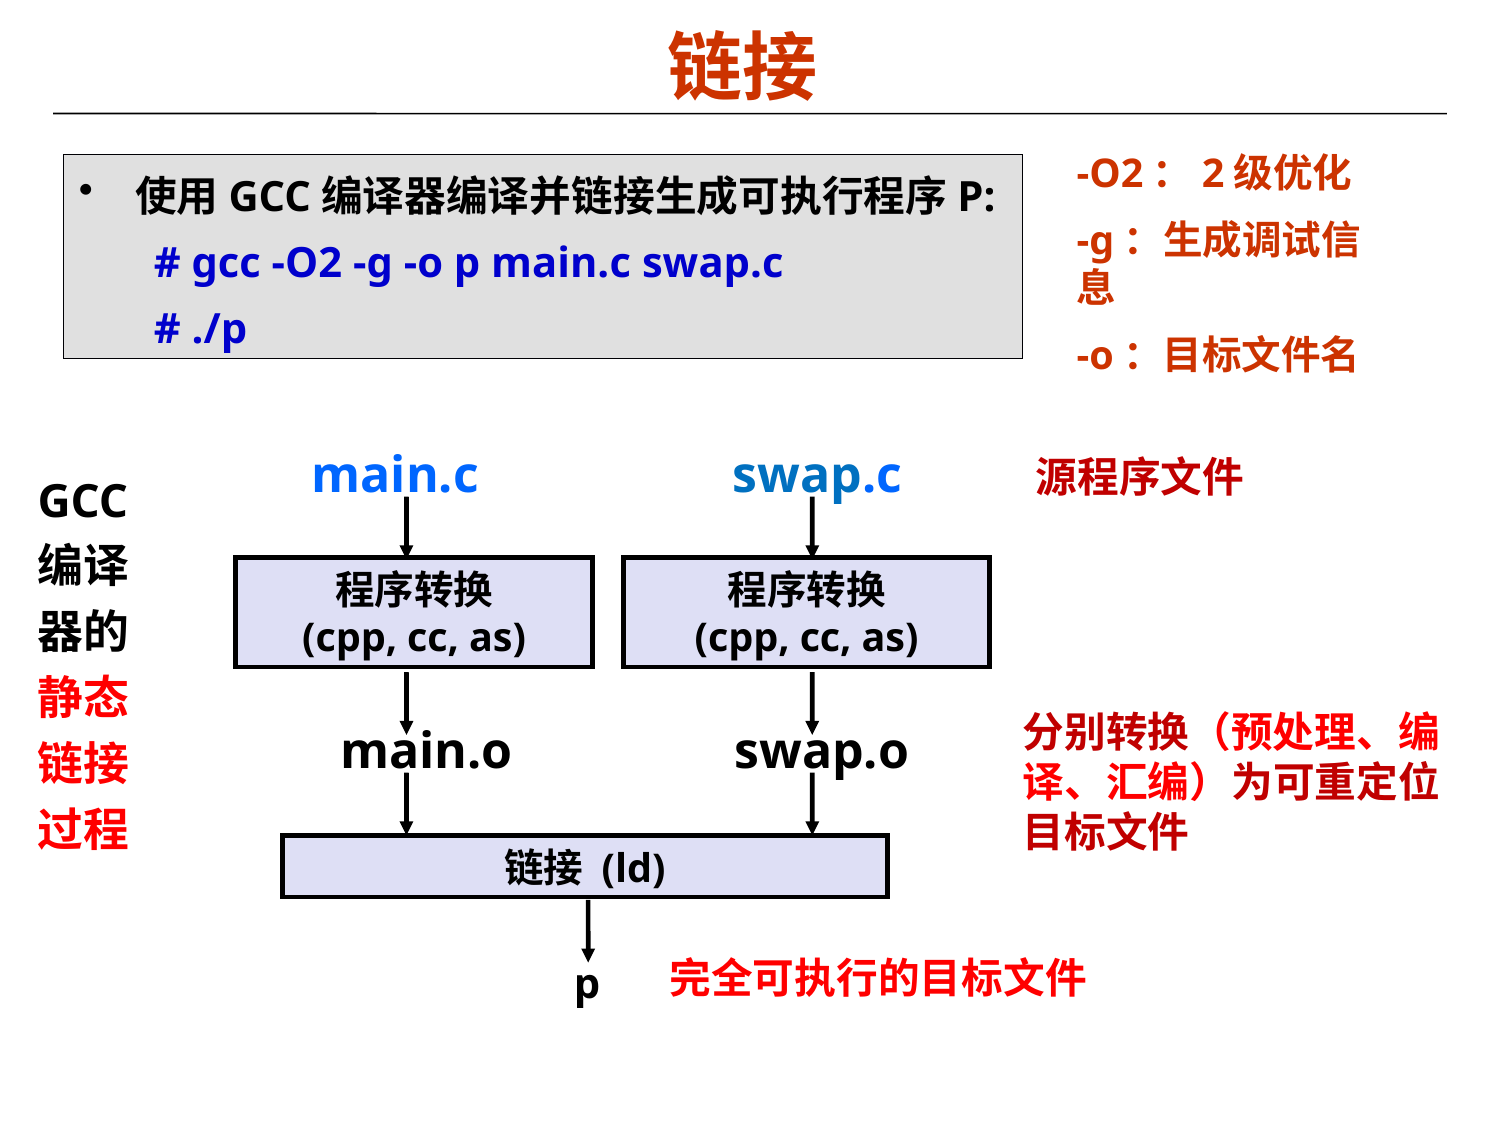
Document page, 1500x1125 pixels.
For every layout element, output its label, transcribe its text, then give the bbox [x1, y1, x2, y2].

text_box GCC编译器的静态链接过程 [22, 452, 172, 864]
list 使用GCC编译器编译并链接生成可执行程序P: # gcc -O2 -g -o p main.c swap.c # ./p [63, 154, 1023, 359]
text_box -O2：2级优化 -g：生成调试信息 -o：目标文件名 [1061, 140, 1415, 385]
title 链接 [70, 1, 1415, 127]
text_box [235, 434, 1484, 1015]
